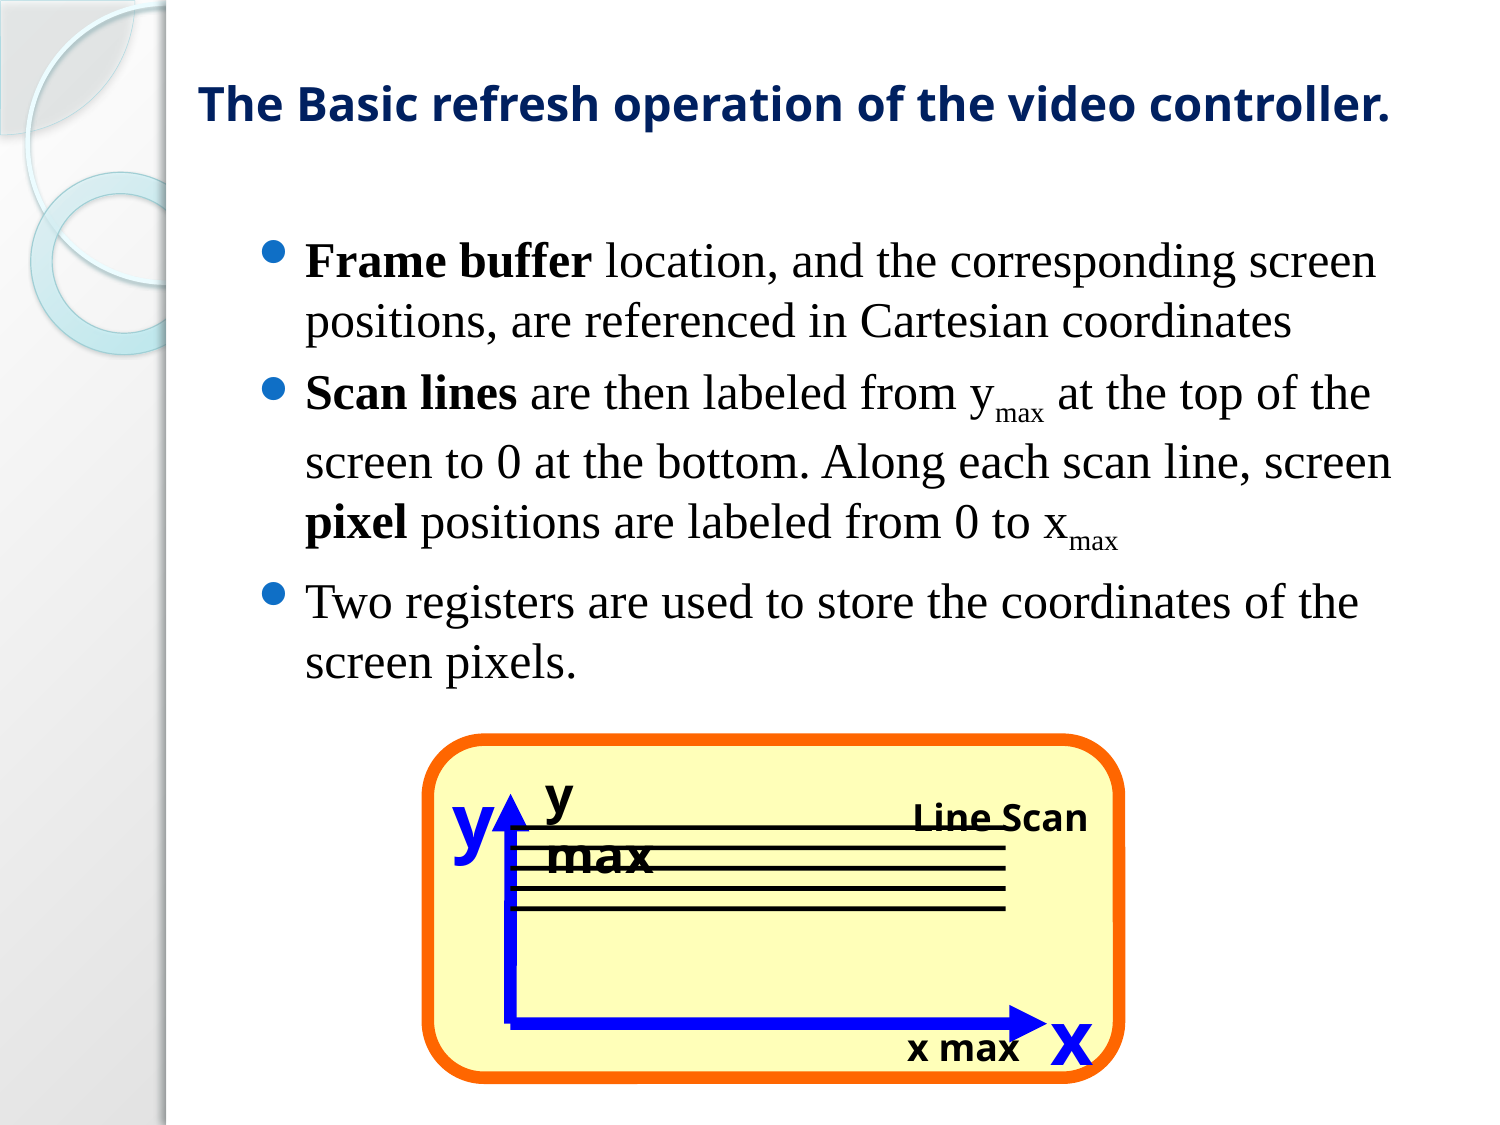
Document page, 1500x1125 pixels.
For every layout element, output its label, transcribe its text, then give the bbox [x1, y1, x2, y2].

list Frame buffer location, and the corresponding screen positions, are referenced in Cartesian coordinates Scan lines are then labeled from ymax at the top of the screen to 0 at the bottom. Along each scan line, screen pixel positions are labeled from 0 to xmax Two registers are used to store the coordinates of the screen pixels. [230, 219, 1461, 1008]
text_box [407, 739, 1140, 1078]
title The Basic refresh operation of the video controller. [183, 66, 1500, 206]
